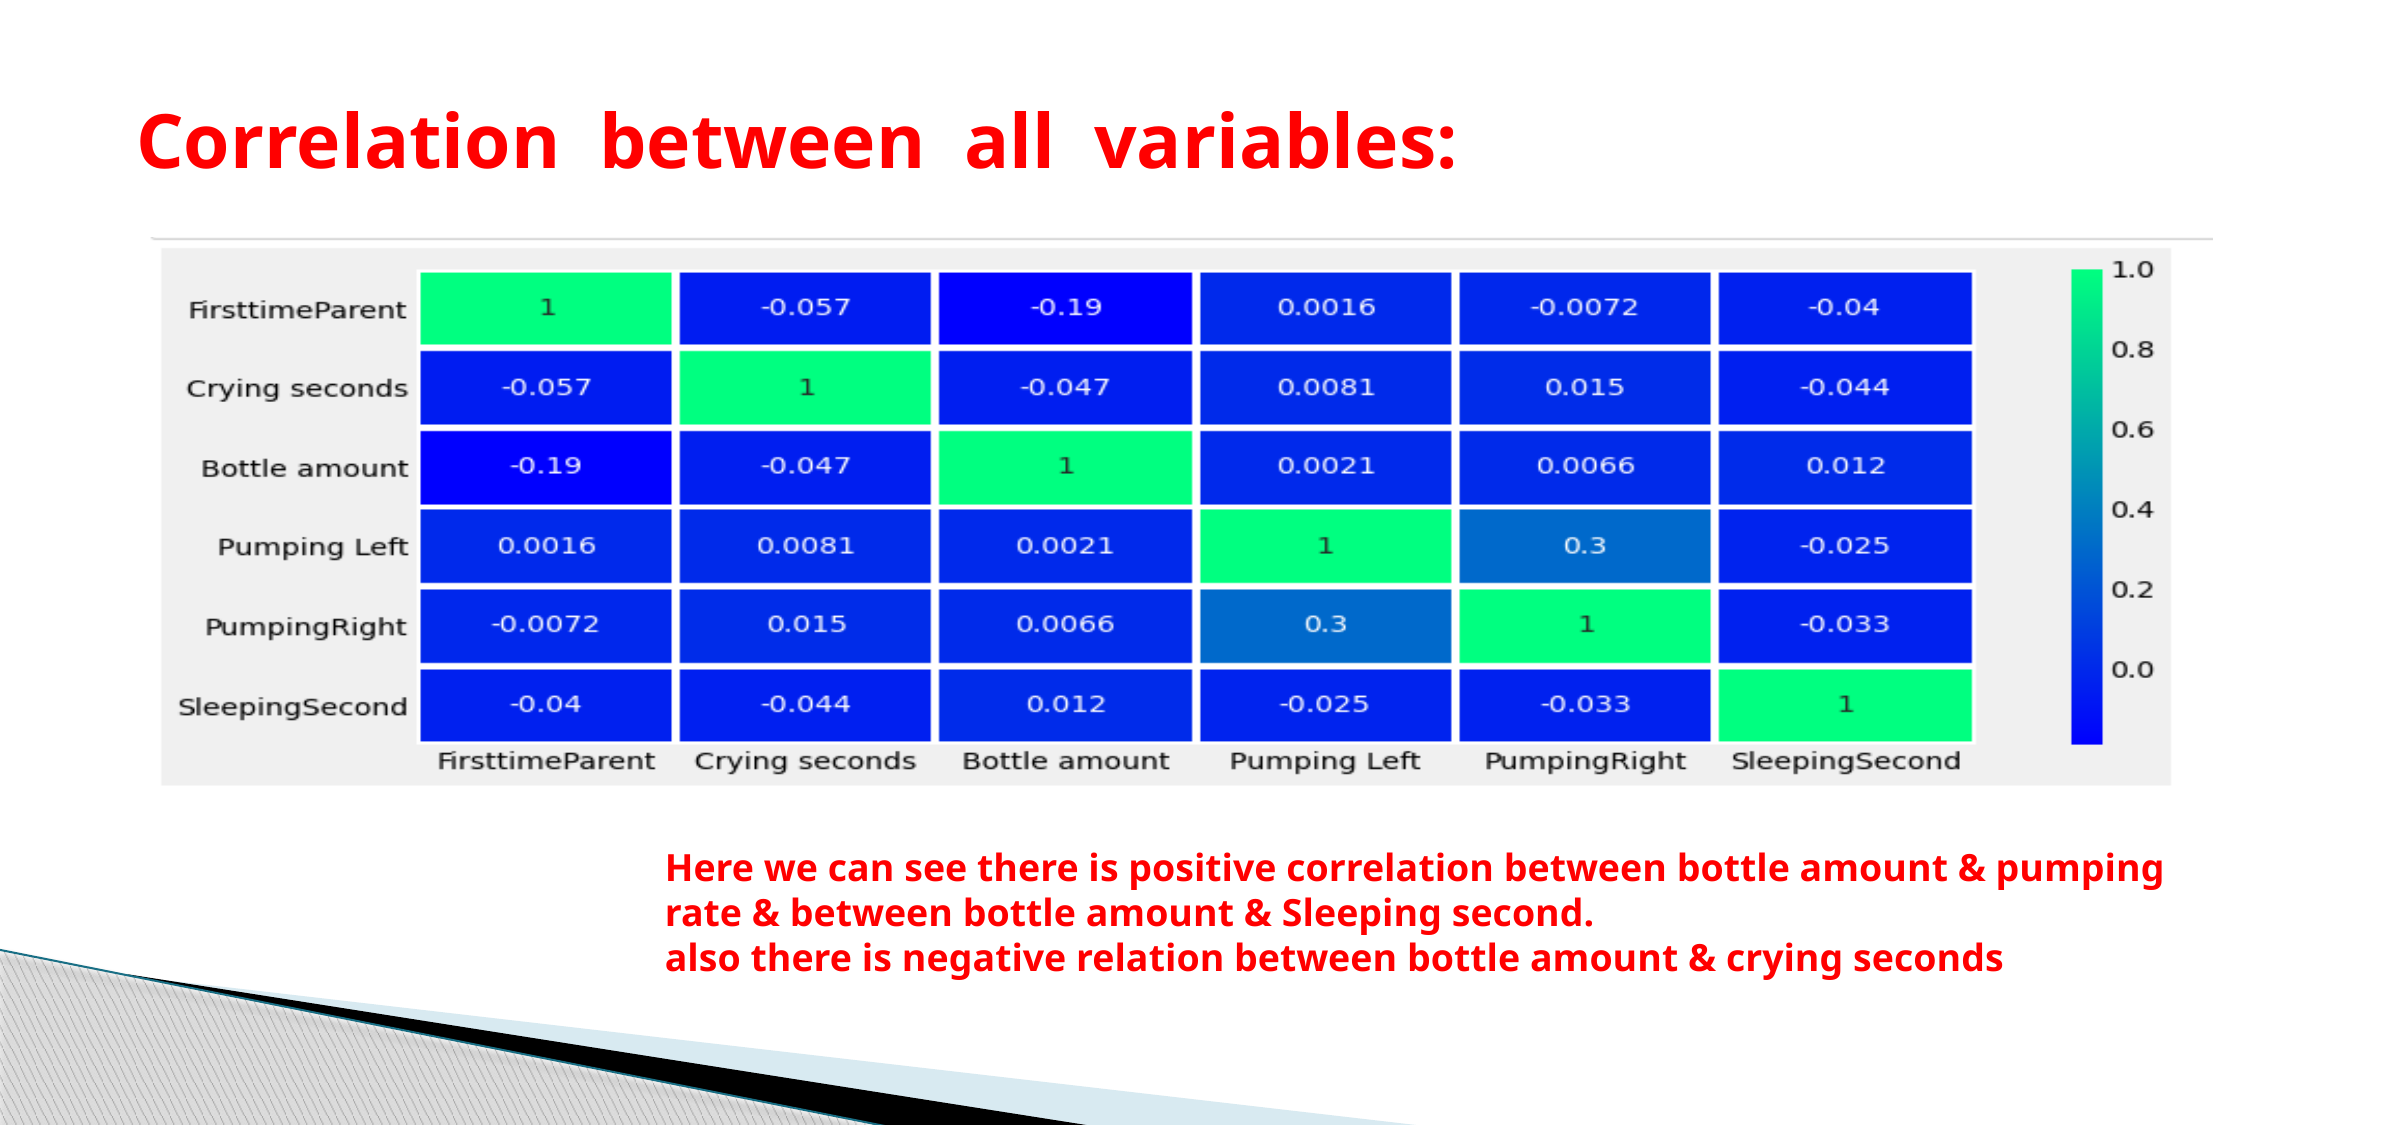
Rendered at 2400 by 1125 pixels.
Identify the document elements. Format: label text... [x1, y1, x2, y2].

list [137, 237, 2213, 826]
title Correlation between all variables: [120, 45, 2280, 233]
text_box Here we can see there is positive correlation between bottle amount & pumping rate & between bottle amount & Sleeping second. also there is negative relation between bottle amount & crying seconds [649, 836, 2238, 987]
